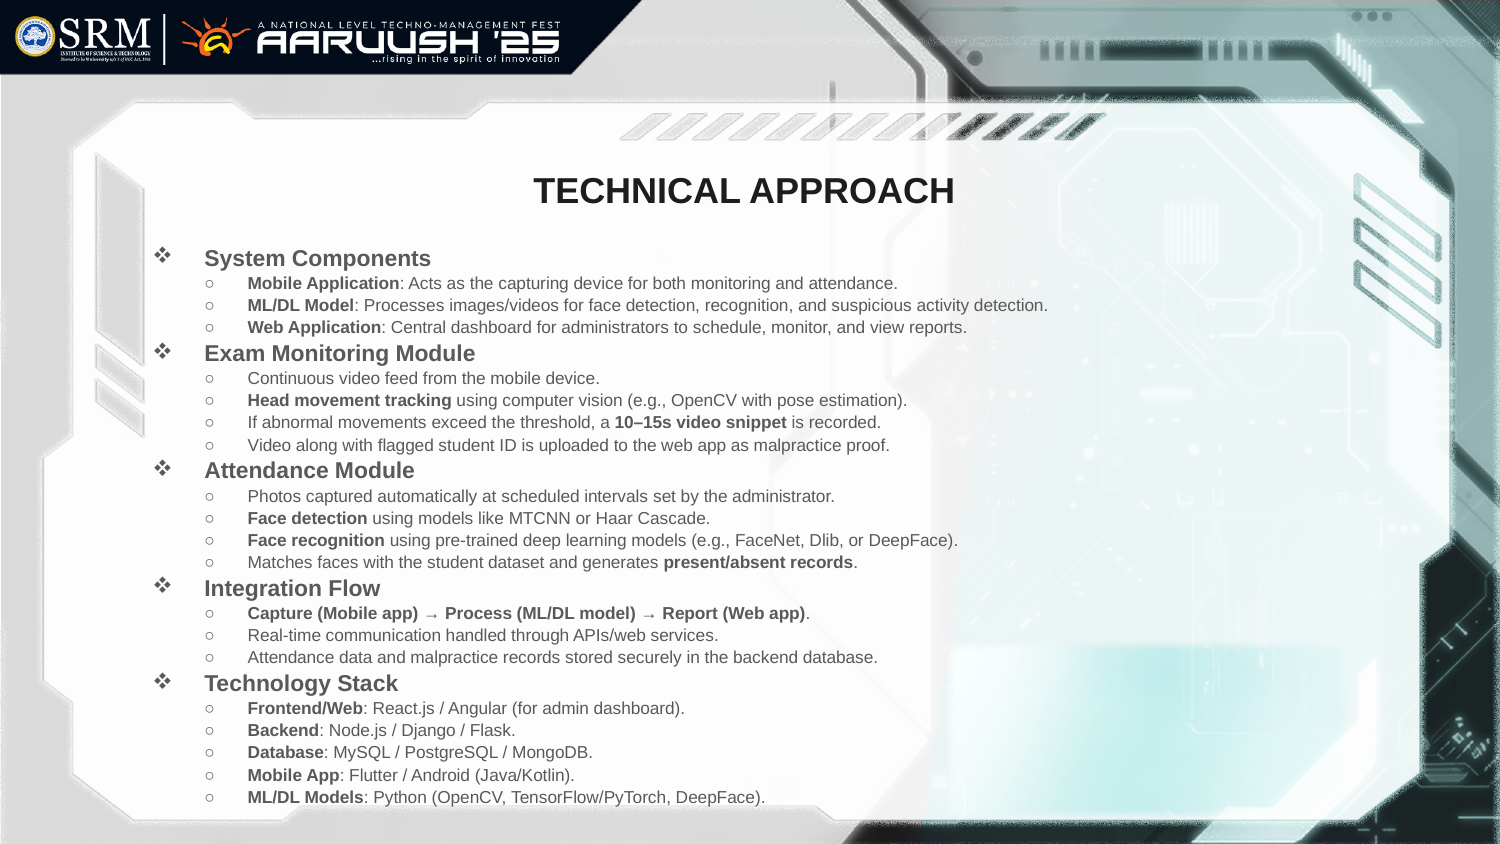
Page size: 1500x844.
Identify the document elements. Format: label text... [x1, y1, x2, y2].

list System Components Mobile Application: Acts as the capturing device for both monitoring and attendance. ML/DL Model: Processes images/videos for face detection, recognition, and suspicious activity detection. Web Application: Central dashboard for administrators to schedule, monitor, and view reports. Exam Monitoring Module Continuous video feed from the mobile device. Head movement tracking using computer vision (e.g., OpenCV with pose estimation). If abnormal movements exceed the threshold, a 10–15s video snippet is recorded. Video along with flagged student ID is uploaded to the web app as malpractice proof. Attendance Module Photos captured automatically at scheduled intervals set by the administrator. Face detection using models like MTCNN or Haar Cascade. Face recognition using pre-trained deep learning models (e.g., FaceNet, Dlib, or DeepFace). Matches faces with the student dataset and generates present/absent records. Integration Flow Capture (Mobile app) → Process (ML/DL model) → Report (Web app). Real-time communication handled through APIs/web services. Attendance data and malpractice records stored securely in the backend database. Technology Stack Frontend/Web: React.js / Angular (for admin dashboard). Backend: Node.js / Django / Flask. Database: MySQL / PostgreSQL / MongoDB. Mobile App: Flutter / Android (Java/Kotlin). ML/DL Models: Python (OpenCV, TensorFlow/PyTorch, DeepFace). [119, 227, 1413, 826]
title TECHNICAL APPROACH [154, 147, 1334, 227]
picture [0, 0, 1500, 844]
